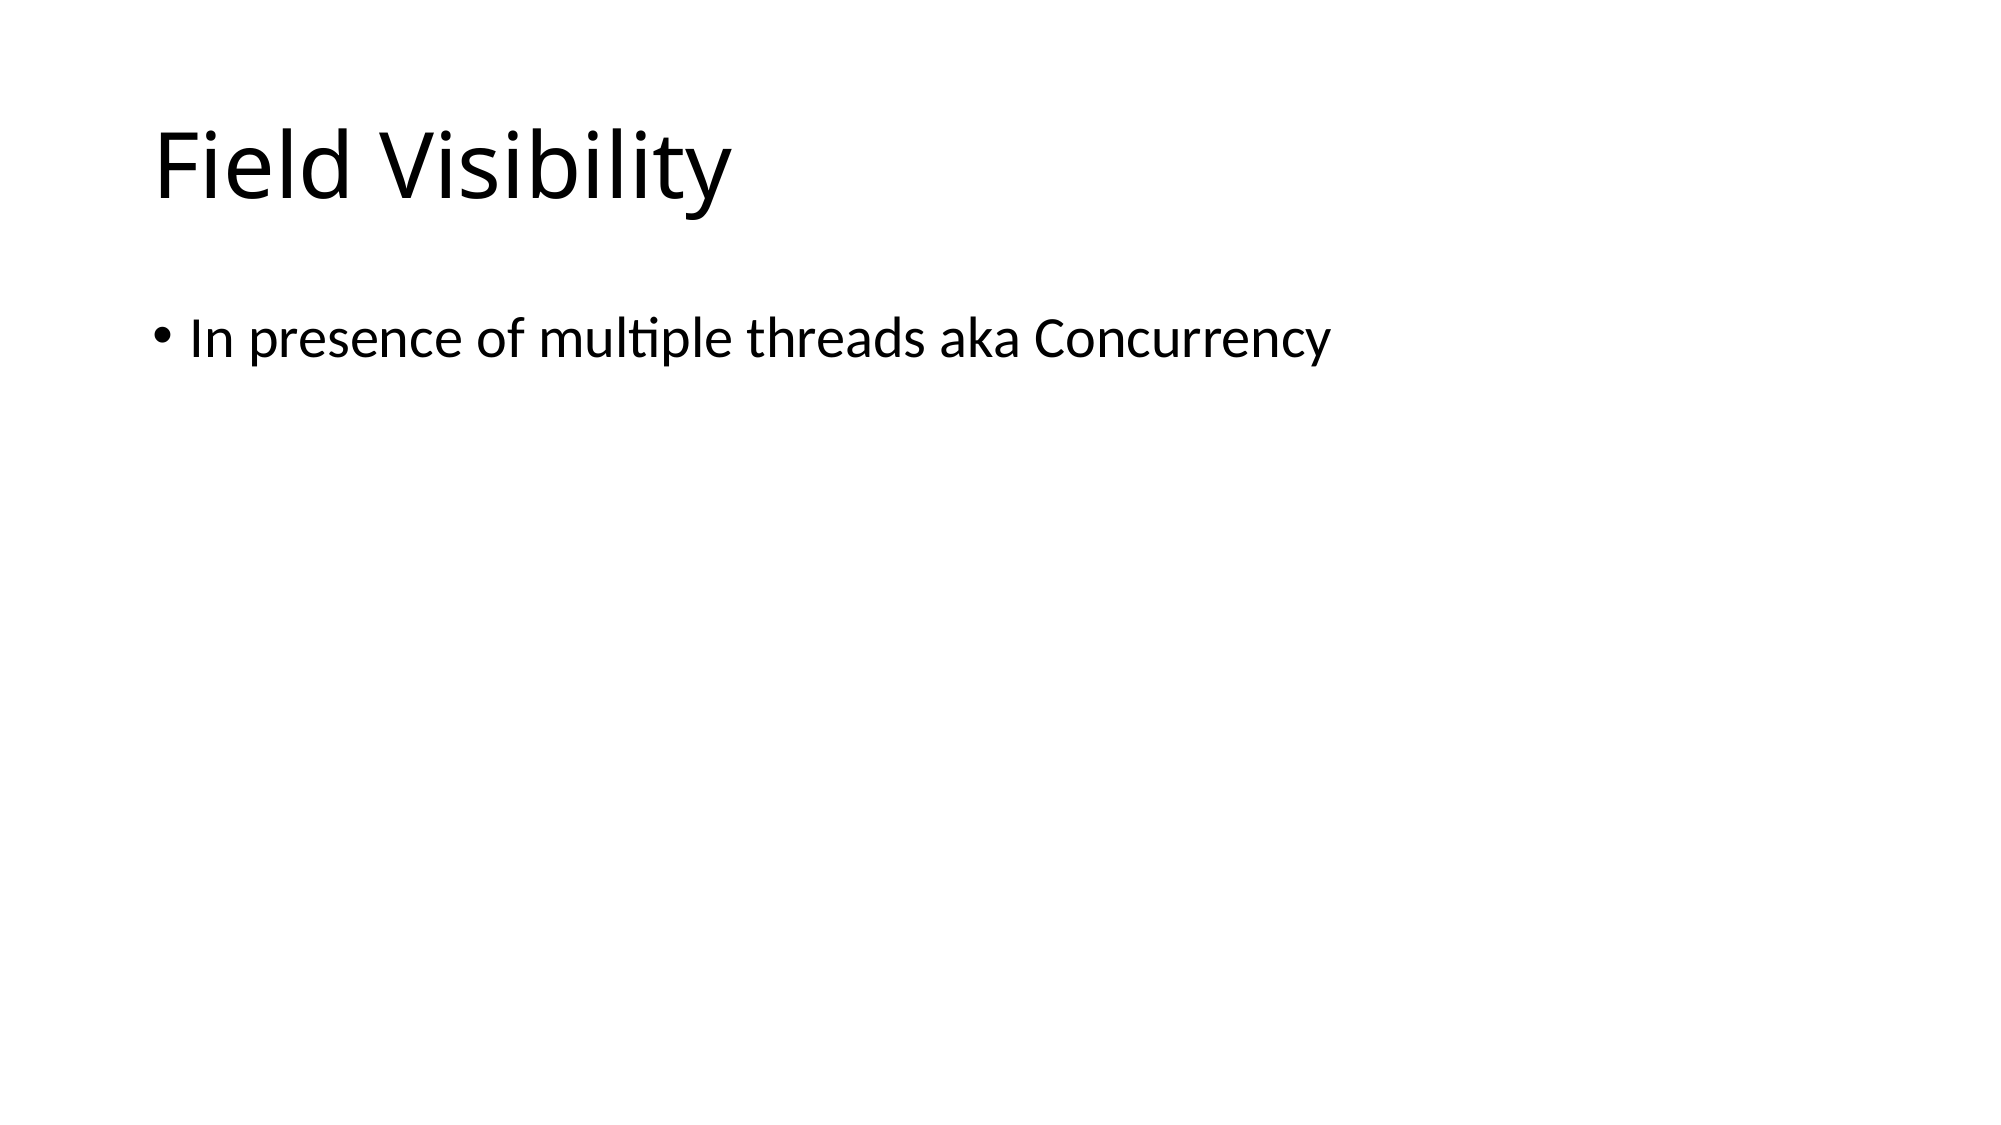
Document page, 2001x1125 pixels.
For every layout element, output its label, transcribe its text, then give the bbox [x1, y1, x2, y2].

title Field Visibility [137, 59, 1863, 278]
list In presence of multiple threads aka Concurrency [137, 299, 1863, 1014]
